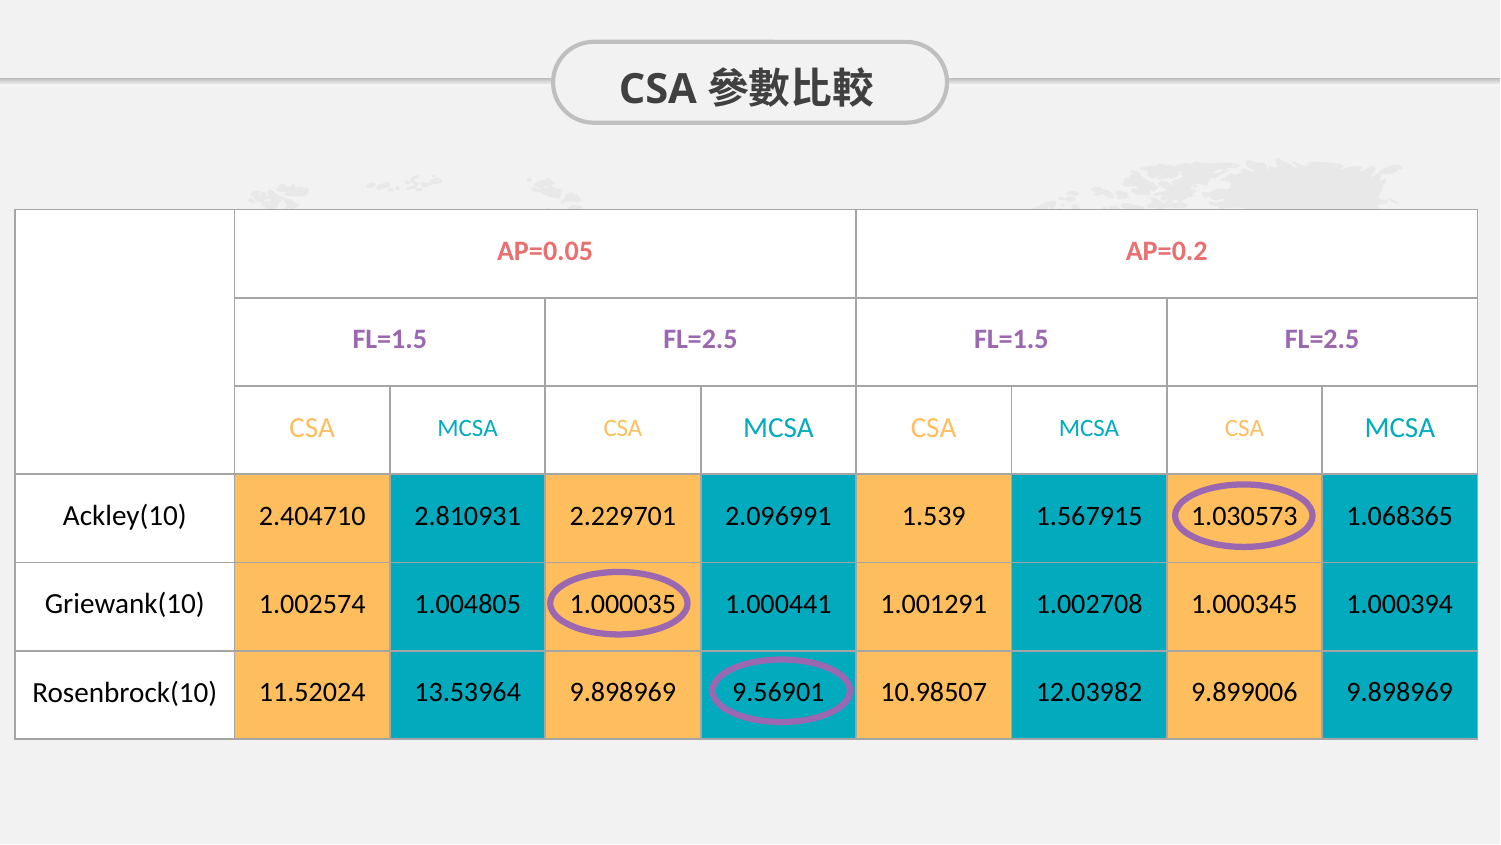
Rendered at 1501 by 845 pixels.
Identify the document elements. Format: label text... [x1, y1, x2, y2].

table_cell 1.002708 [1012, 563, 1166, 650]
text_box CSA參數比較 [607, 56, 886, 118]
table_cell Griewank(10) [16, 563, 234, 650]
table_header AP=0.2 [857, 210, 1477, 297]
table_cell FL=1.5 [235, 299, 544, 385]
table_cell 1.000394 [1323, 563, 1477, 650]
table_cell MCSA [1323, 387, 1477, 473]
table_cell 9.898969 [546, 652, 700, 738]
table_cell MCSA [1012, 387, 1166, 473]
table_cell 1.002574 [235, 563, 389, 650]
text_box [549, 570, 689, 636]
table_cell 11.52024 [235, 652, 389, 738]
table_header [16, 210, 234, 473]
table_cell 1.004805 [391, 563, 544, 650]
table_cell FL=2.5 [546, 299, 855, 385]
table_cell 9.56901 [702, 652, 855, 738]
table_cell Rosenbrock(10) [16, 652, 234, 738]
table_cell 9.899006 [1168, 652, 1321, 738]
table_header AP=0.05 [235, 210, 855, 297]
table_cell MCSA [391, 387, 544, 473]
table_cell 1.000345 [1168, 563, 1321, 650]
table_cell 1.068365 [1323, 475, 1477, 562]
table_cell CSA [1168, 387, 1321, 473]
table_cell 1.030573 [1168, 475, 1321, 562]
table_cell Ackley(10) [16, 475, 234, 562]
table_cell 2.229701 [546, 475, 700, 562]
table_cell FL=2.5 [1168, 299, 1477, 385]
table_cell 1.001291 [857, 563, 1011, 650]
table_cell FL=1.5 [857, 299, 1166, 385]
table_cell MCSA [702, 387, 855, 473]
table_cell 1.567915 [1012, 475, 1166, 562]
table_cell 1.000441 [702, 563, 855, 650]
table_cell CSA [857, 387, 1011, 473]
table_cell 9.898969 [1323, 652, 1477, 738]
table_cell CSA [546, 387, 700, 473]
table_cell 1.539 [857, 475, 1011, 562]
table_cell 2.096991 [702, 475, 855, 562]
table_cell 2.810931 [391, 475, 544, 562]
text_box [1174, 483, 1314, 548]
table_cell 10.98507 [857, 652, 1011, 738]
table_cell CSA [235, 387, 389, 473]
text_box [711, 658, 852, 723]
table_cell 2.404710 [235, 475, 389, 562]
table_cell 12.03982 [1012, 652, 1166, 738]
table_cell 13.53964 [391, 652, 544, 738]
table_cell 1.000035 [546, 563, 700, 650]
